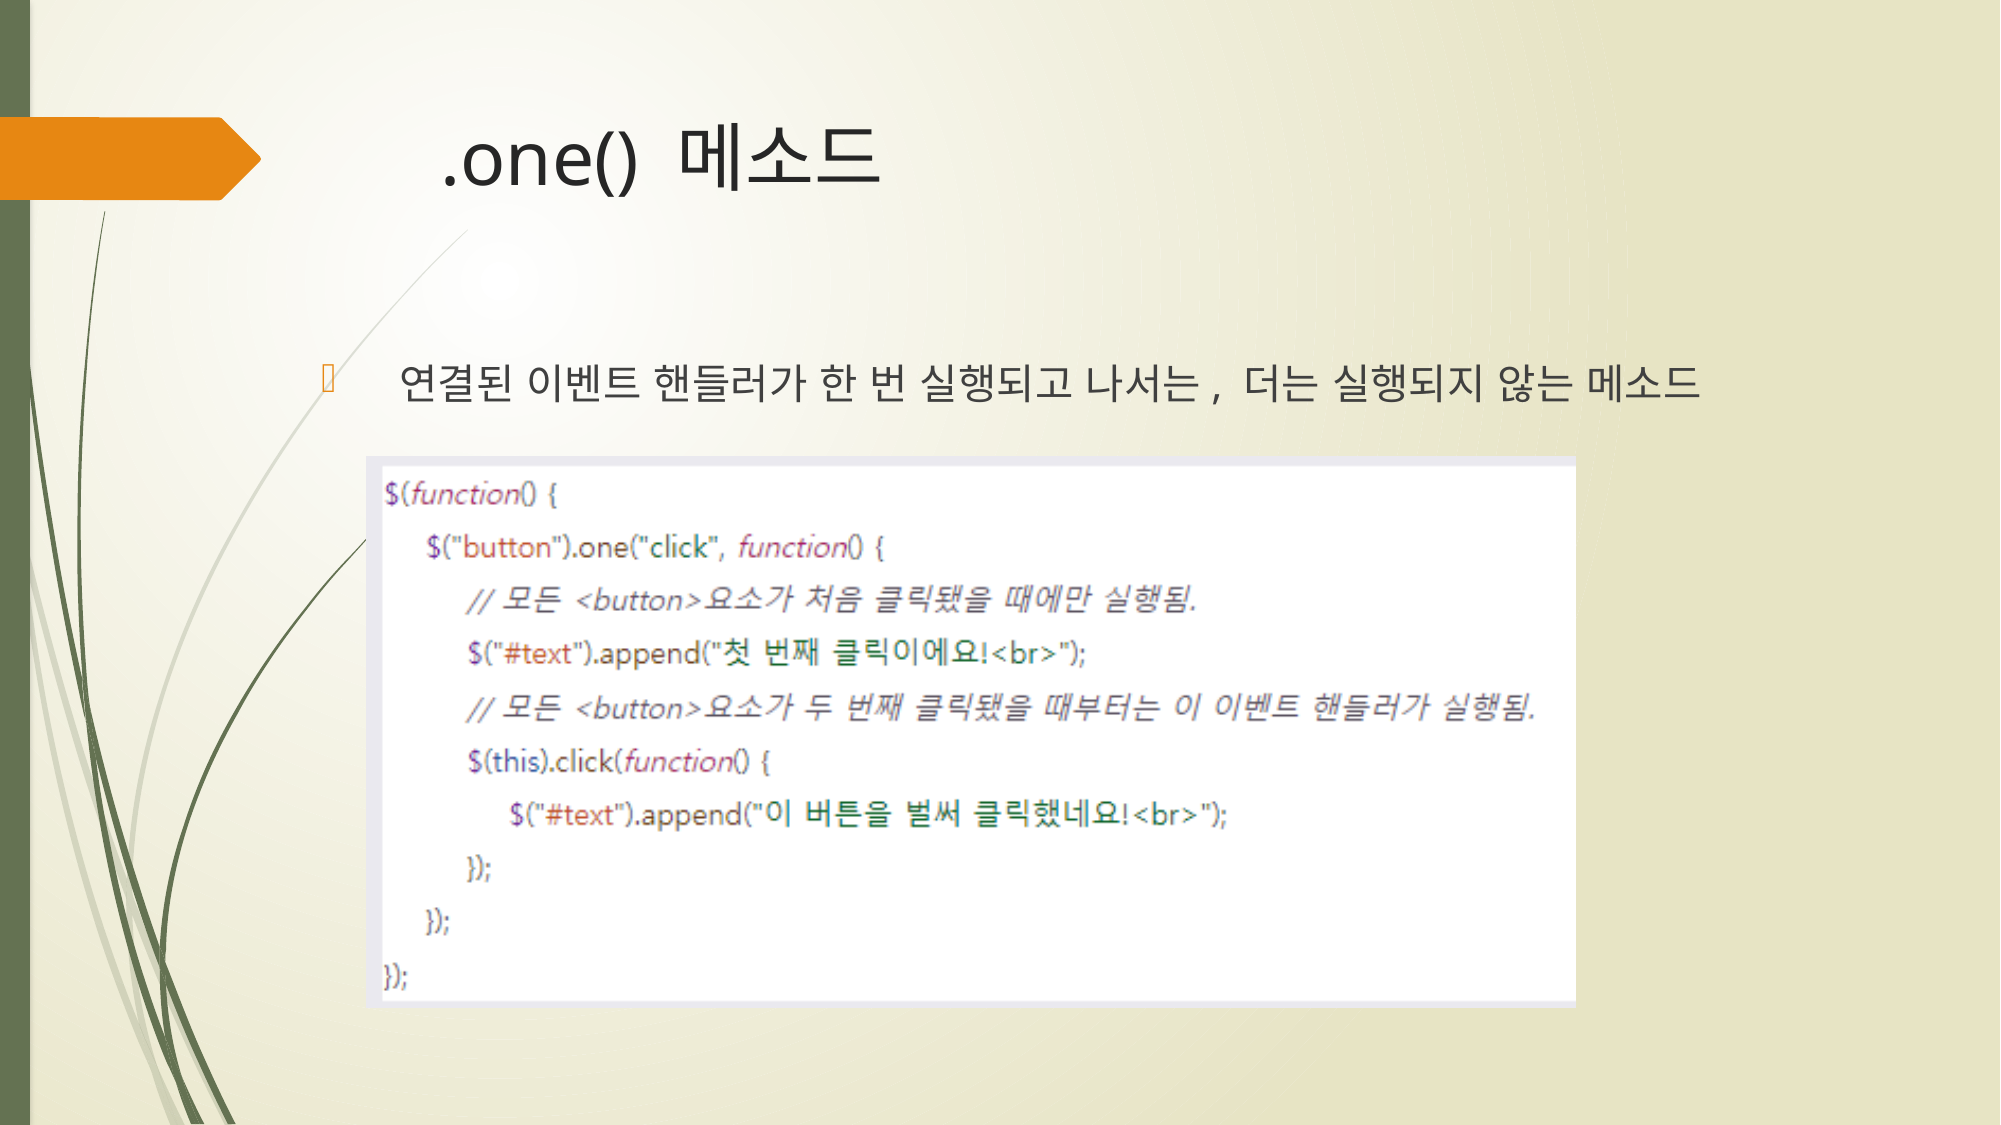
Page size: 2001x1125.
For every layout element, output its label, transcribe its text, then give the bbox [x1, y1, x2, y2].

list 연결된 이벤트 핸들러가 한 번 실행되고 나서는, 더는 실행되지 않는 메소드 [306, 350, 1888, 970]
picture [365, 456, 1576, 1008]
title .one() 메소드 [425, 102, 1888, 313]
